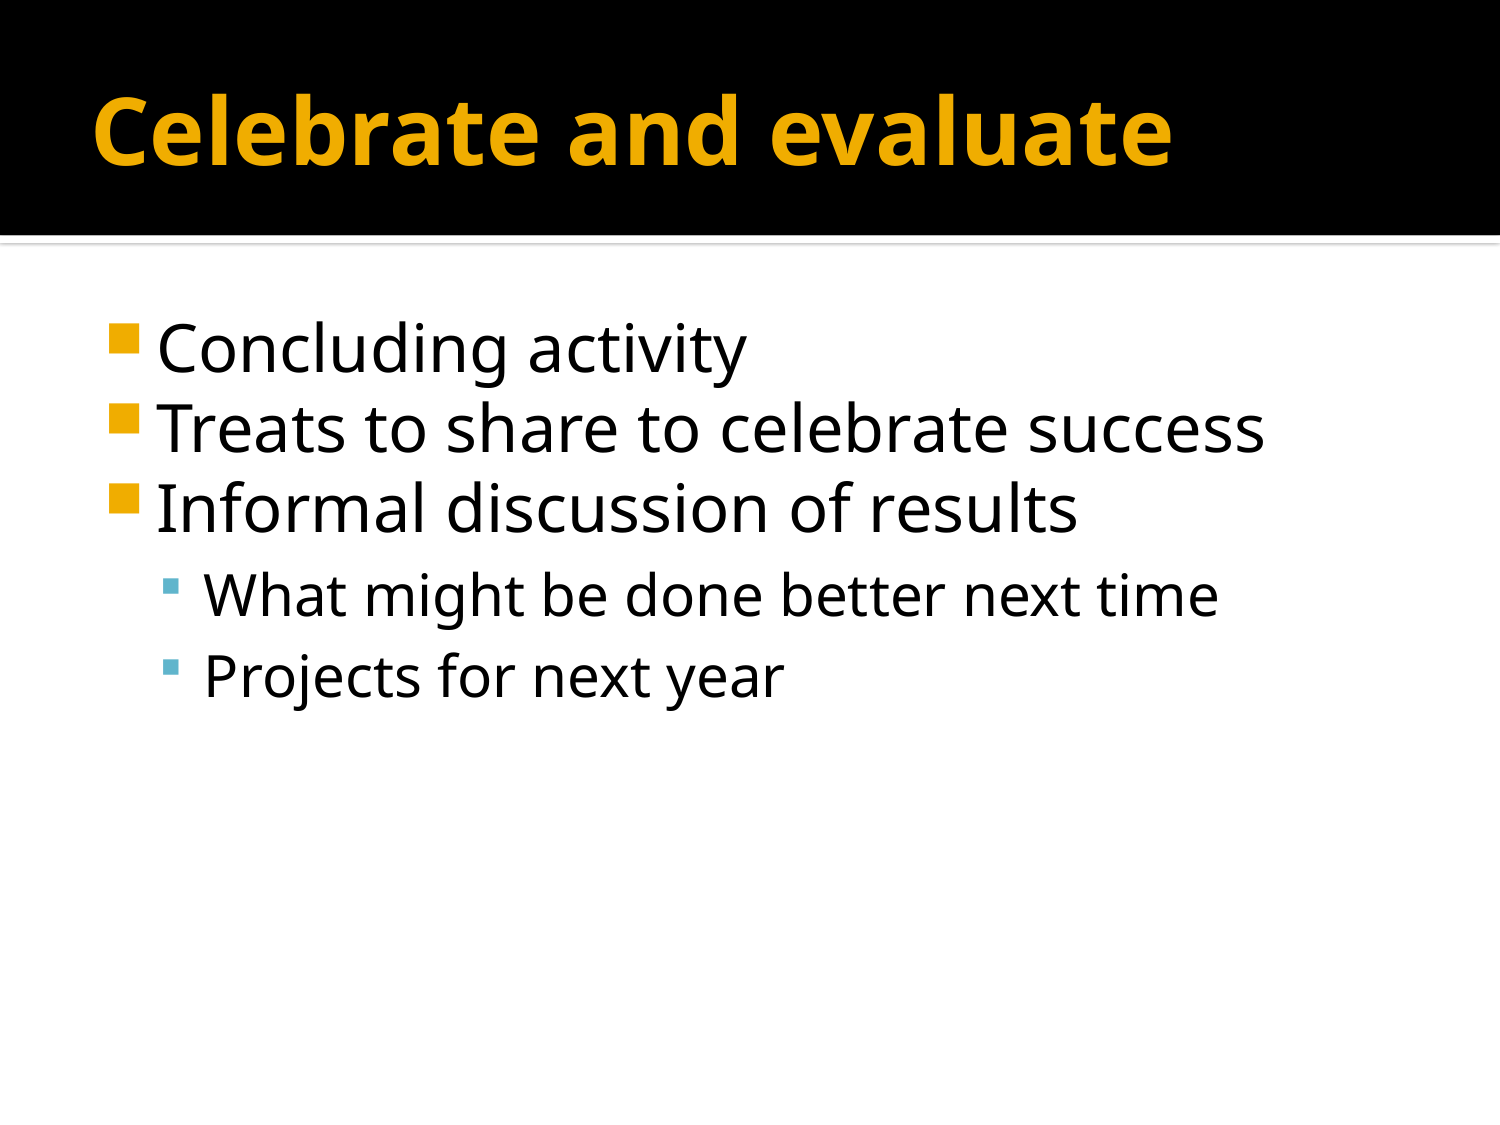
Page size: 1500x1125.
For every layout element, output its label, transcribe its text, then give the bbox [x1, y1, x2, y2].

title Celebrate and evaluate [75, 24, 1425, 231]
list Concluding activity Treats to share to celebrate success Informal discussion of results What might be done better next time Projects for next year [75, 291, 1425, 1050]
